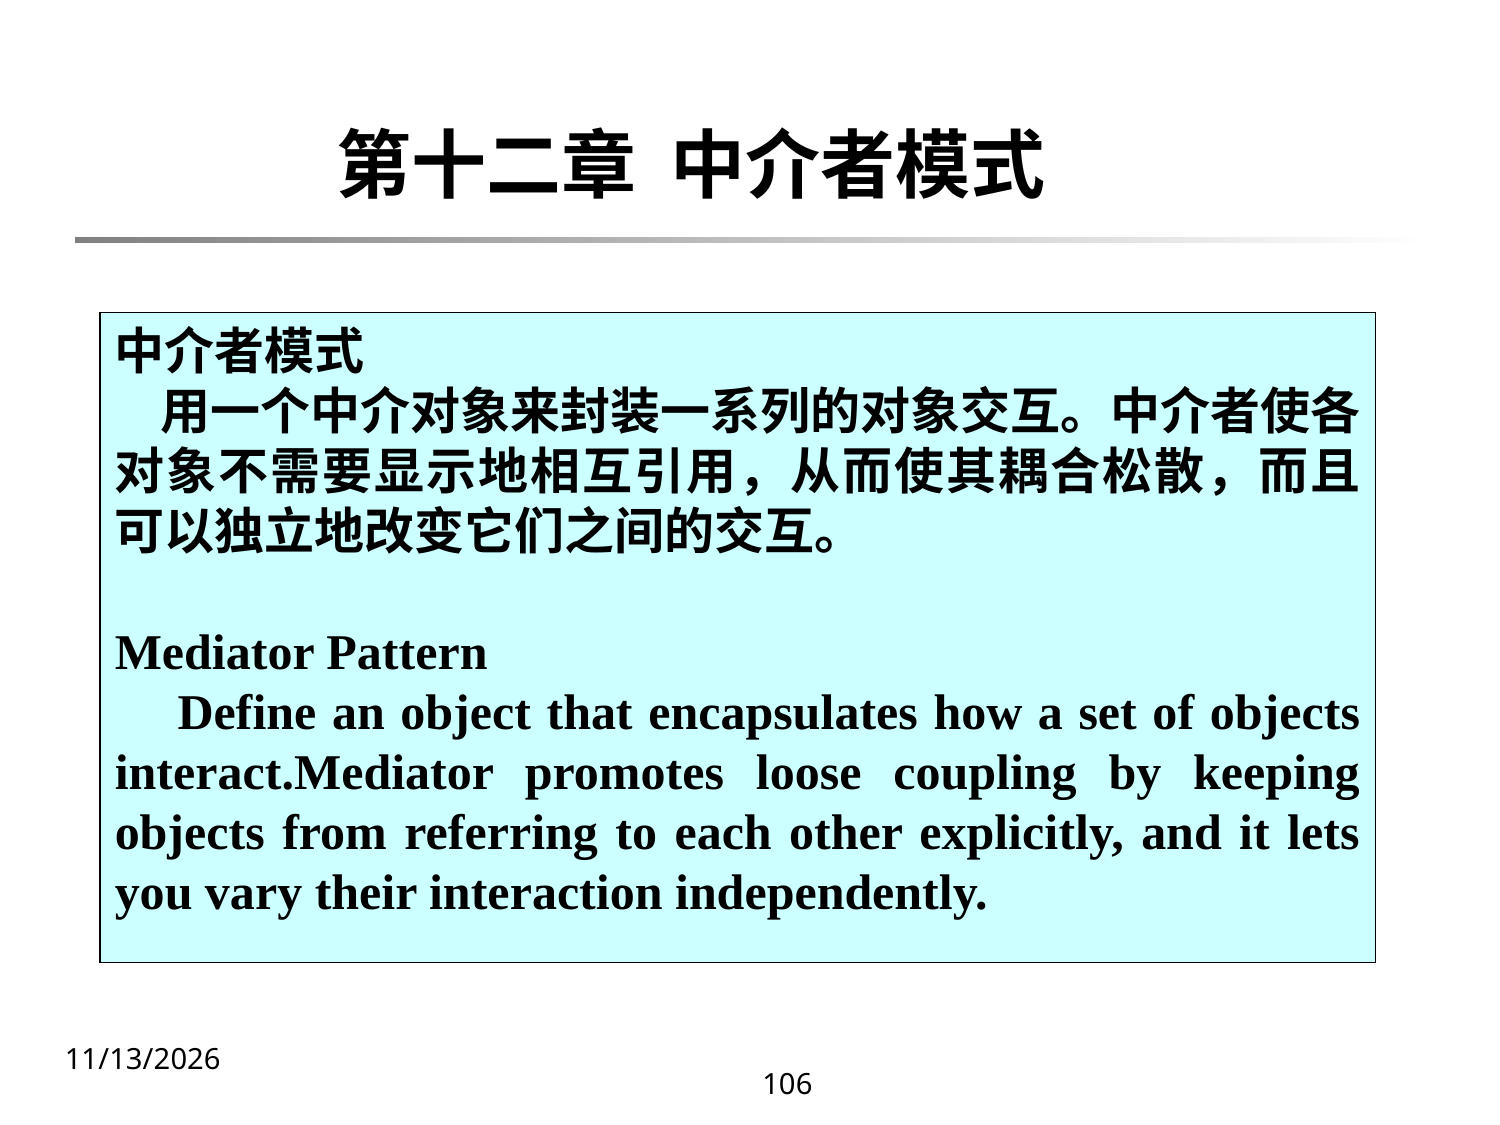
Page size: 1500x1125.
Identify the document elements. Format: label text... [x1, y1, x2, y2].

text_box [75, 237, 1425, 243]
text_box [49, 1012, 363, 1088]
title 第十二章 中介者模式 [224, 99, 1176, 226]
text_box [549, 1037, 1025, 1113]
text_box 中介者模式 用一个中介对象来封装一系列的对象交互。中介者使各对象不需要显示地相互引用，从而使其耦合松散，而且可以独立地改变它们之间的交互。 Mediator Pattern Define an object that encapsulates how a set of objects interact.Mediator promotes loose coupling by keeping objects from referring to each other explicitly, and it lets you vary their interaction independently. [99, 312, 1376, 963]
